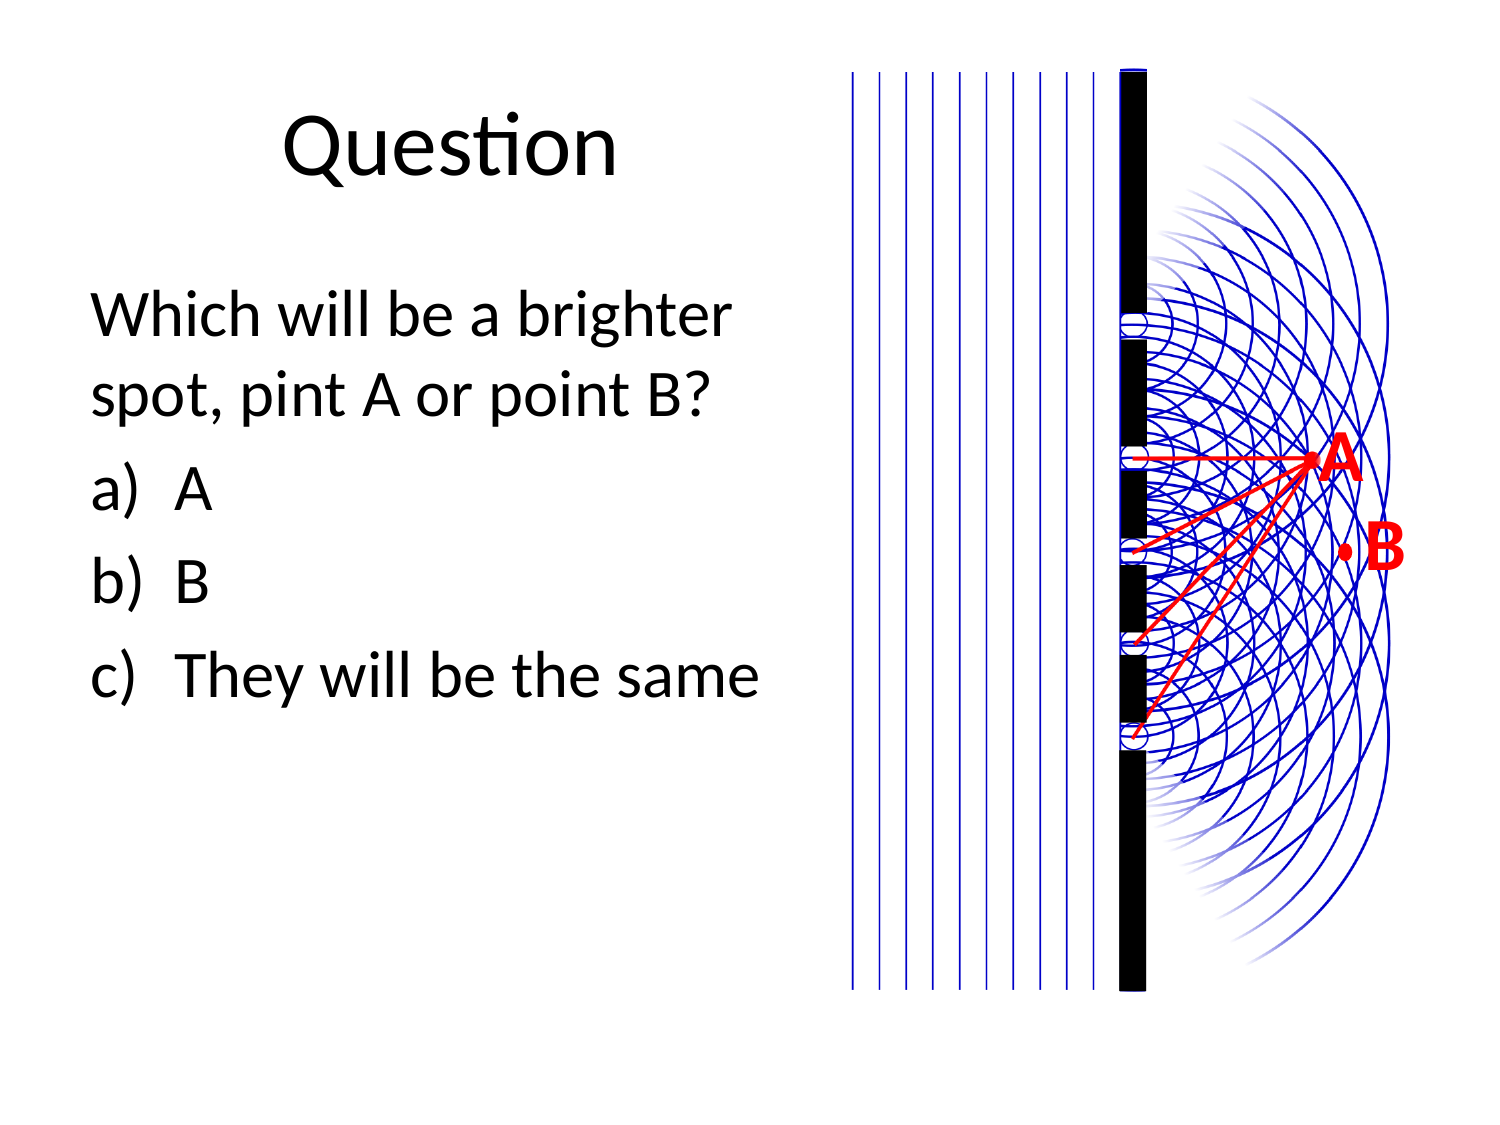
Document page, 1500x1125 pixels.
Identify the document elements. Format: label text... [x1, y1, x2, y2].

list Which will be a brighter spot, pint A or point B? A B They will be the same [75, 262, 813, 1005]
picture [851, 44, 1391, 1004]
text_box B [1394, 487, 1422, 593]
title Question [75, 45, 827, 233]
